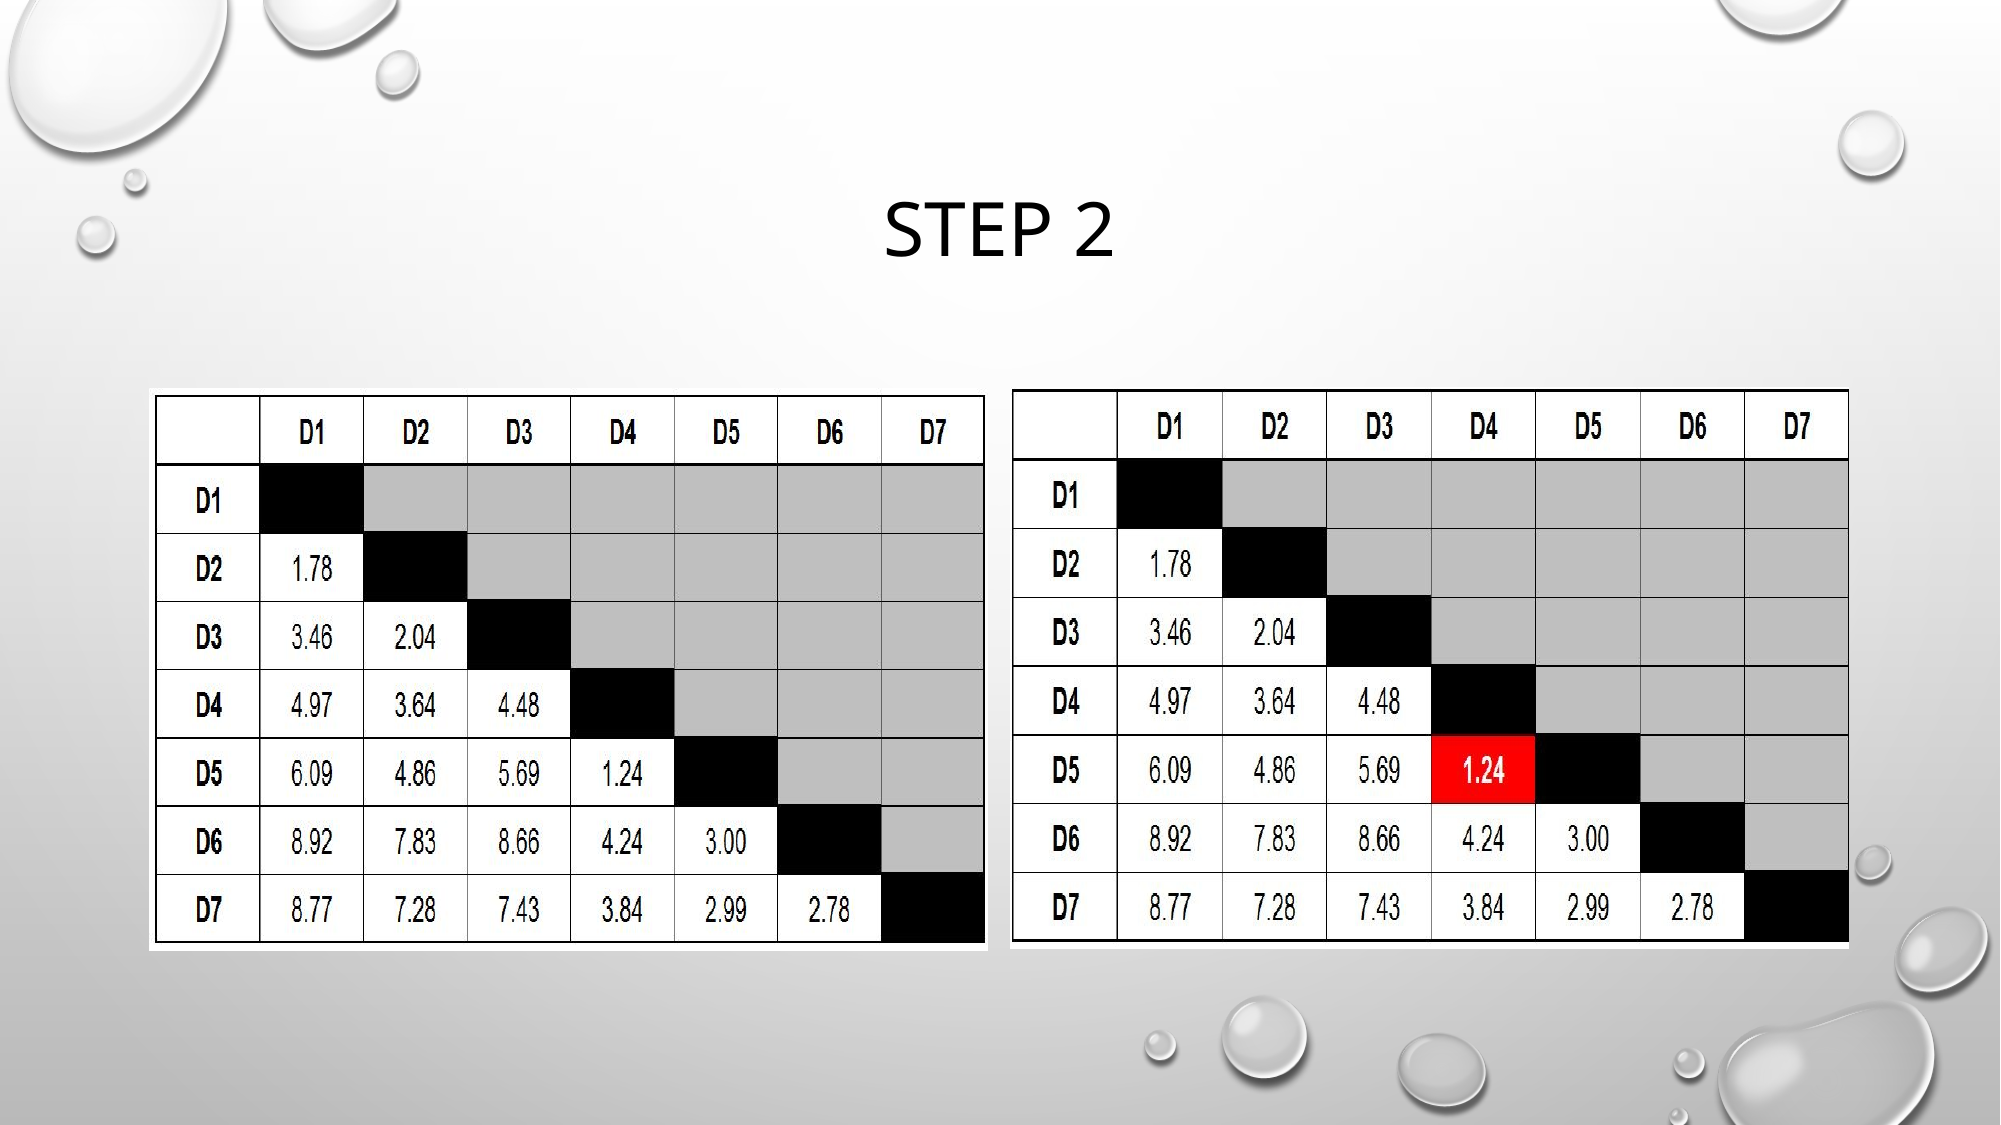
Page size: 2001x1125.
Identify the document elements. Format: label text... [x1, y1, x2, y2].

title STEP 2 [149, 101, 1851, 364]
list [149, 387, 988, 951]
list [1010, 387, 1849, 949]
picture [0, 0, 2000, 1125]
